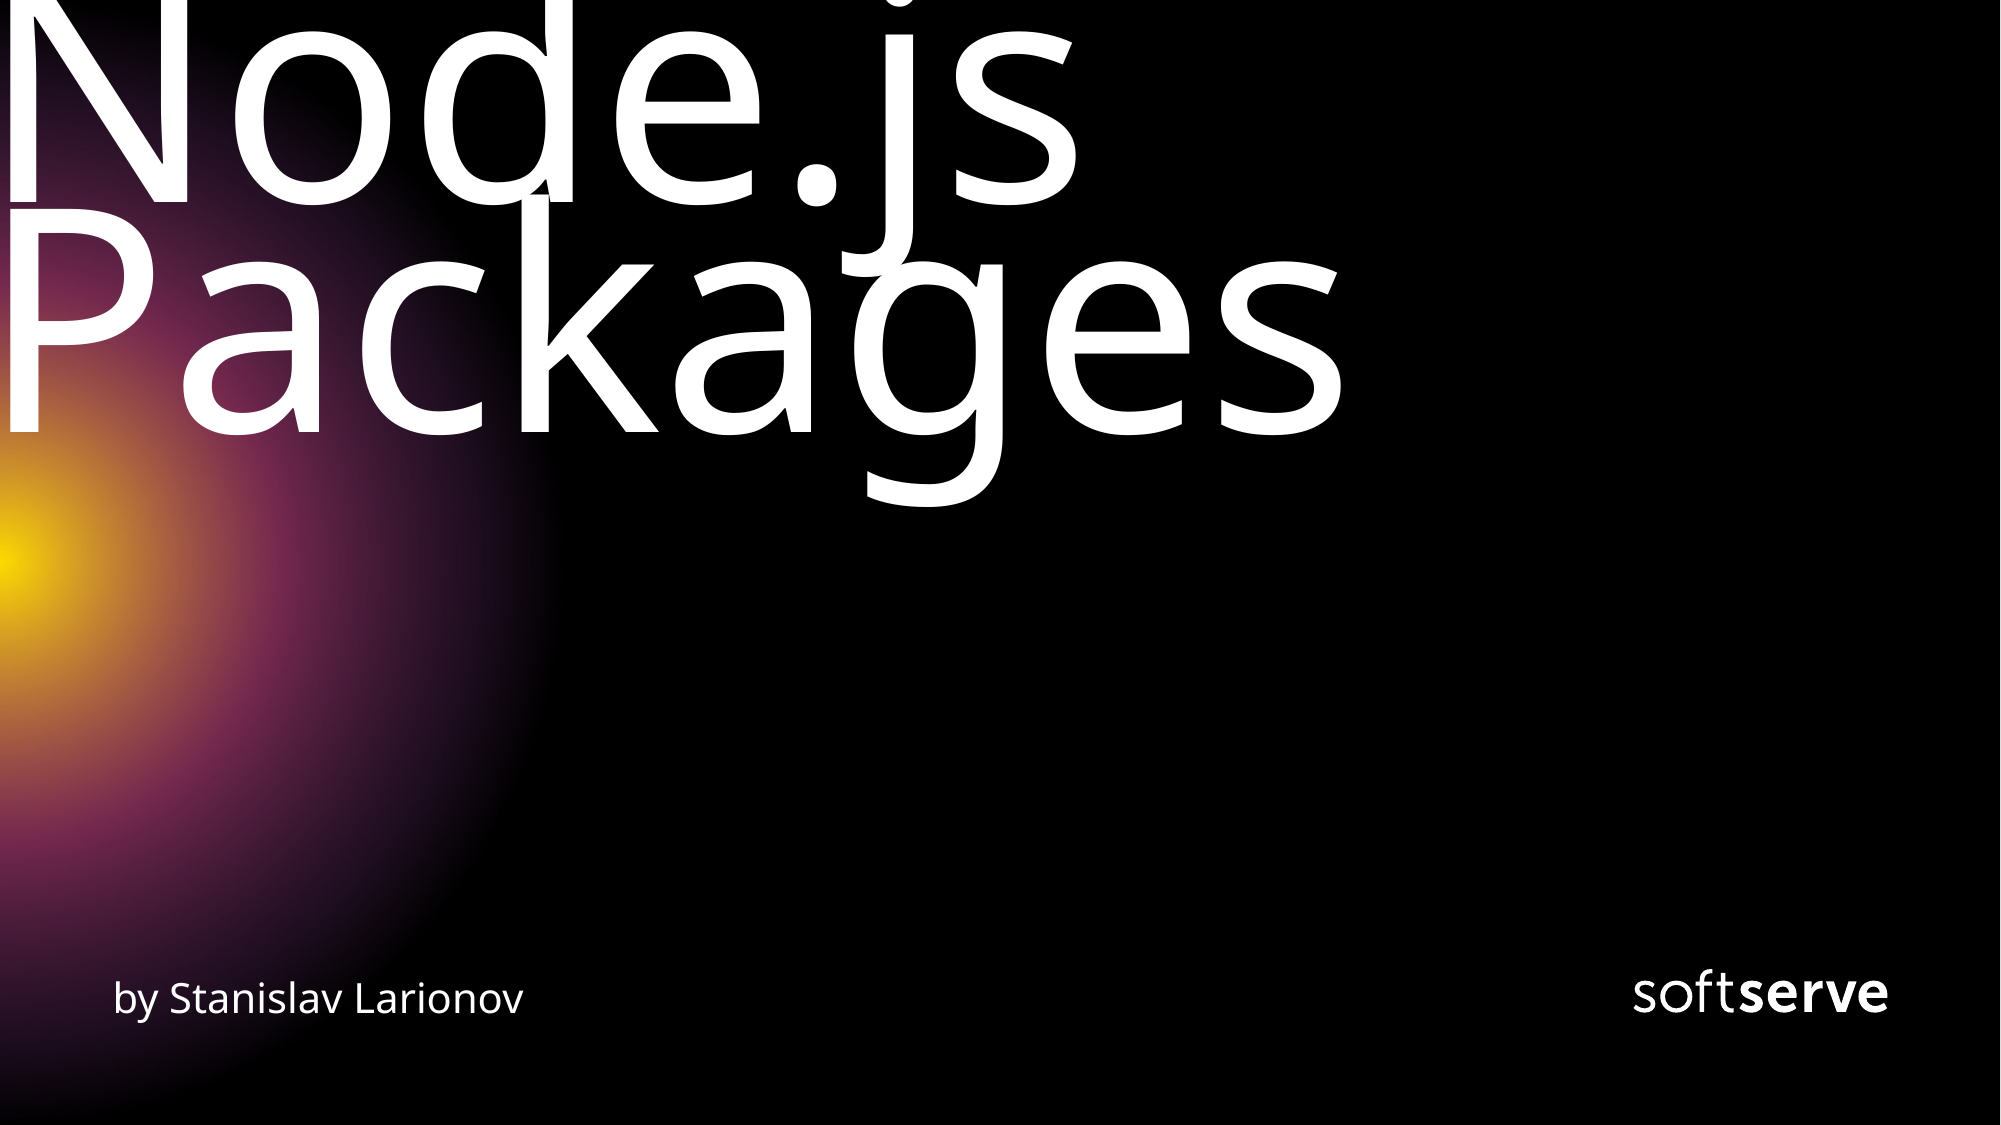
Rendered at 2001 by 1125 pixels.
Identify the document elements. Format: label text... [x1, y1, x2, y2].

list by Stanislav Larionov [112, 970, 682, 1019]
picture [0, 0, 2001, 1125]
title Node.js Packages [0, 28, 1999, 1125]
